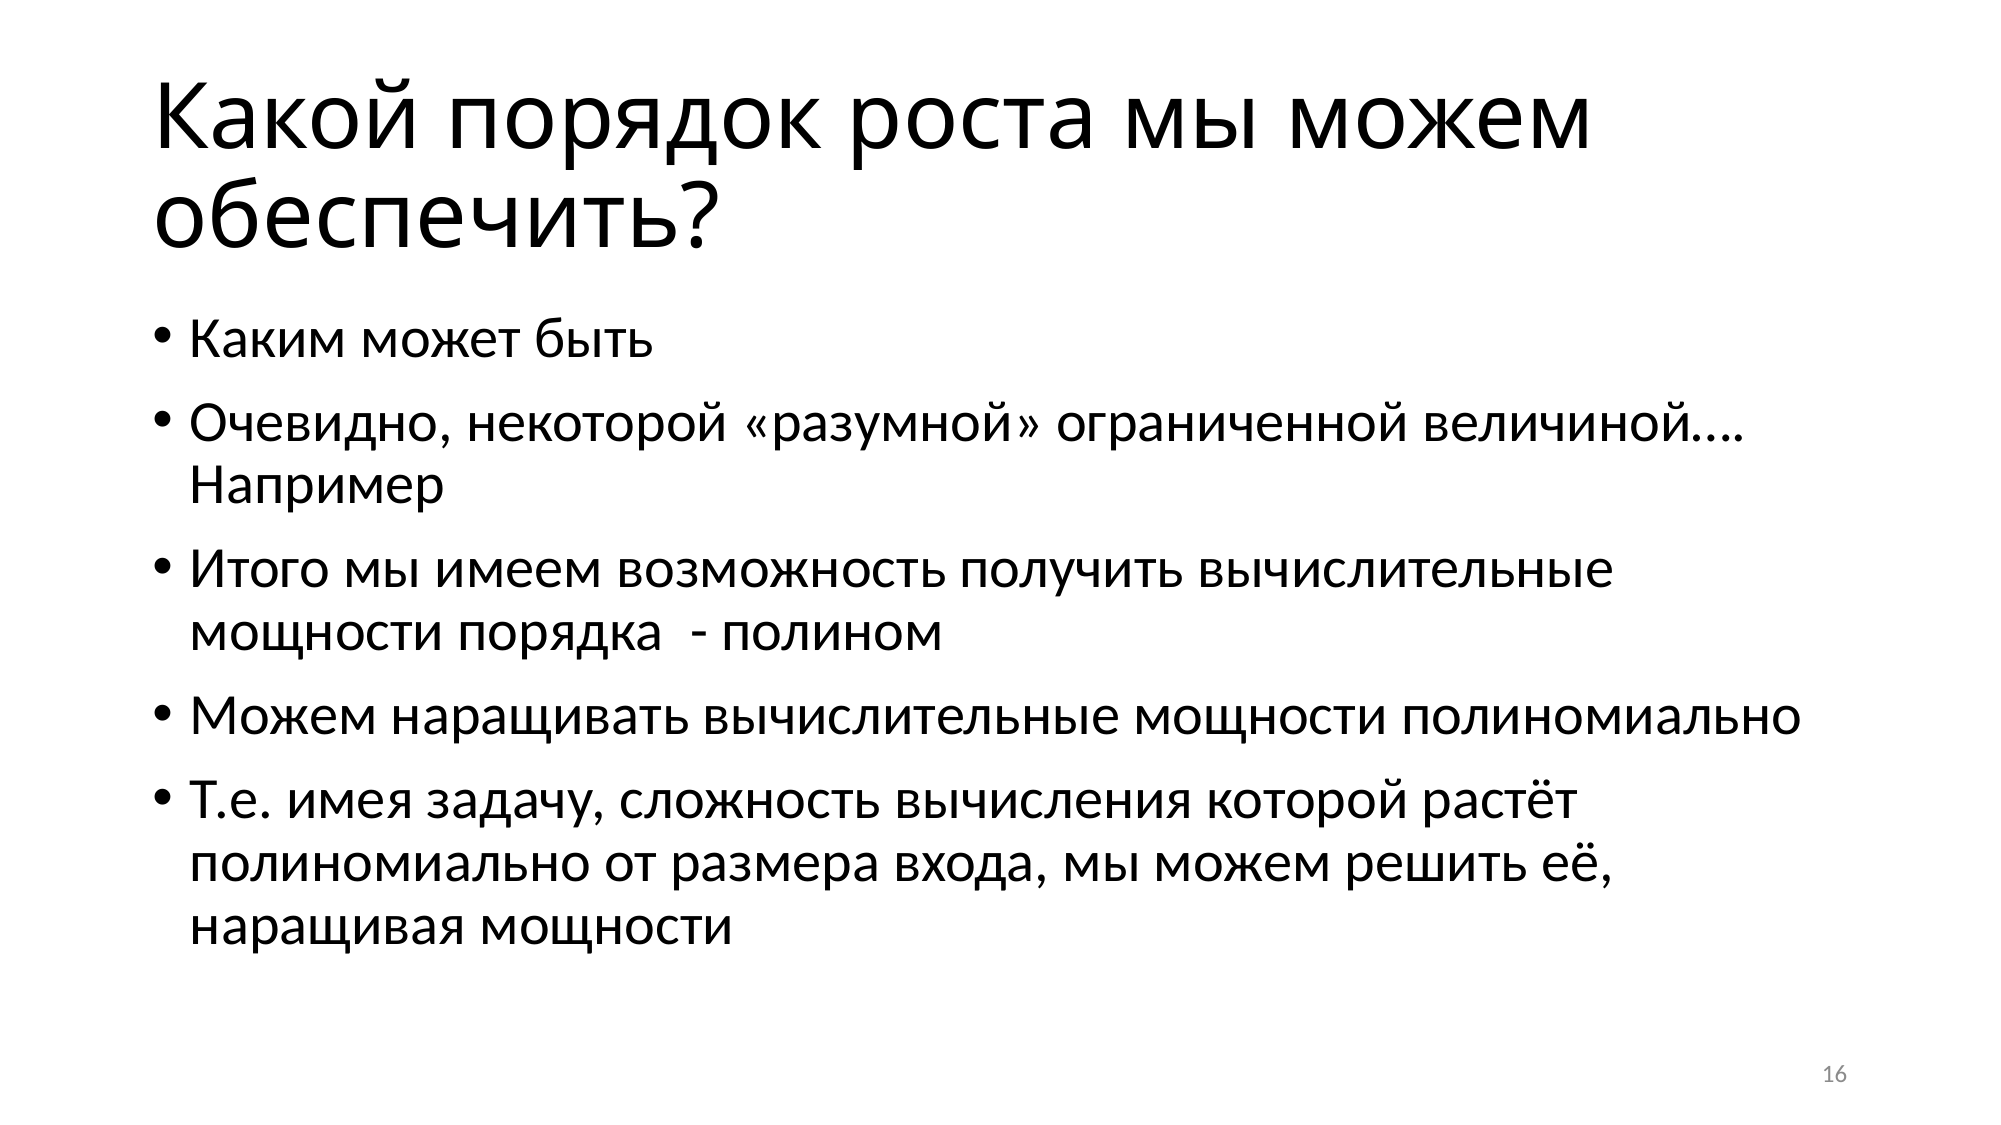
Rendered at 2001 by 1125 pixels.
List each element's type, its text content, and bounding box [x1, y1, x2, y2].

slide_number 16 [1412, 1042, 1863, 1103]
title Какой порядок роста мы можем обеспечить? [137, 59, 1863, 278]
